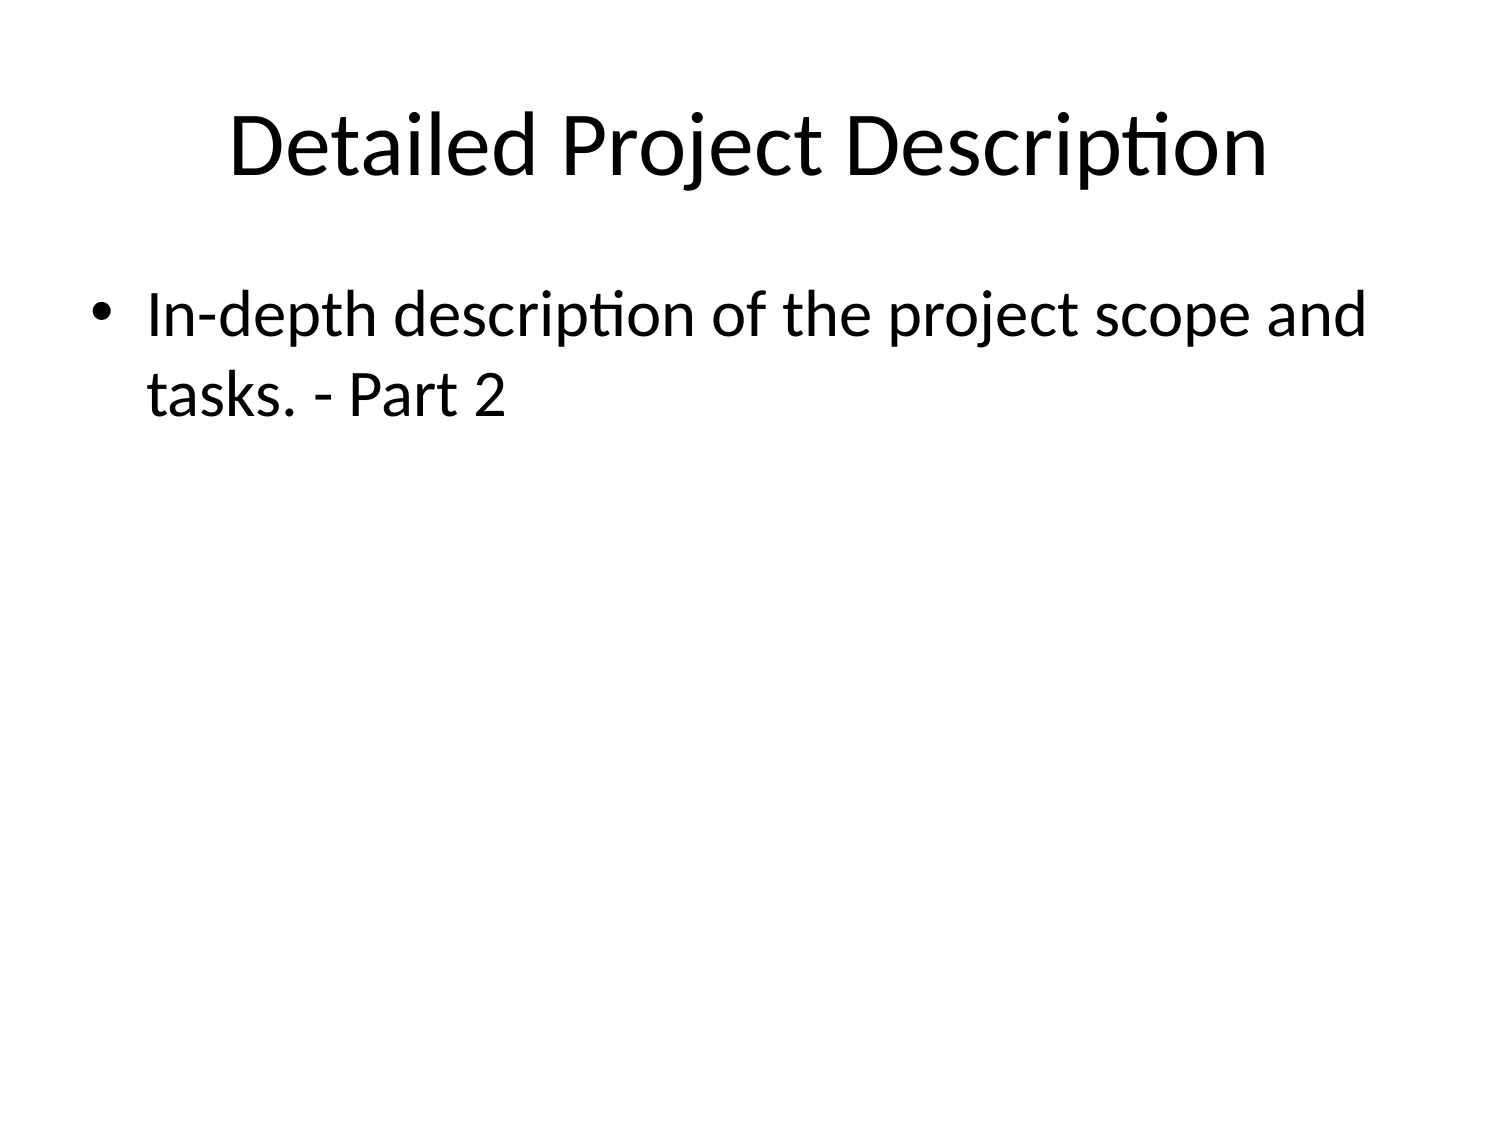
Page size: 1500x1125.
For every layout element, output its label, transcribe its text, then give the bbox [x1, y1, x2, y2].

list In-depth description of the project scope and tasks. - Part 2 [75, 262, 1425, 1005]
title Detailed Project Description [75, 45, 1425, 233]
